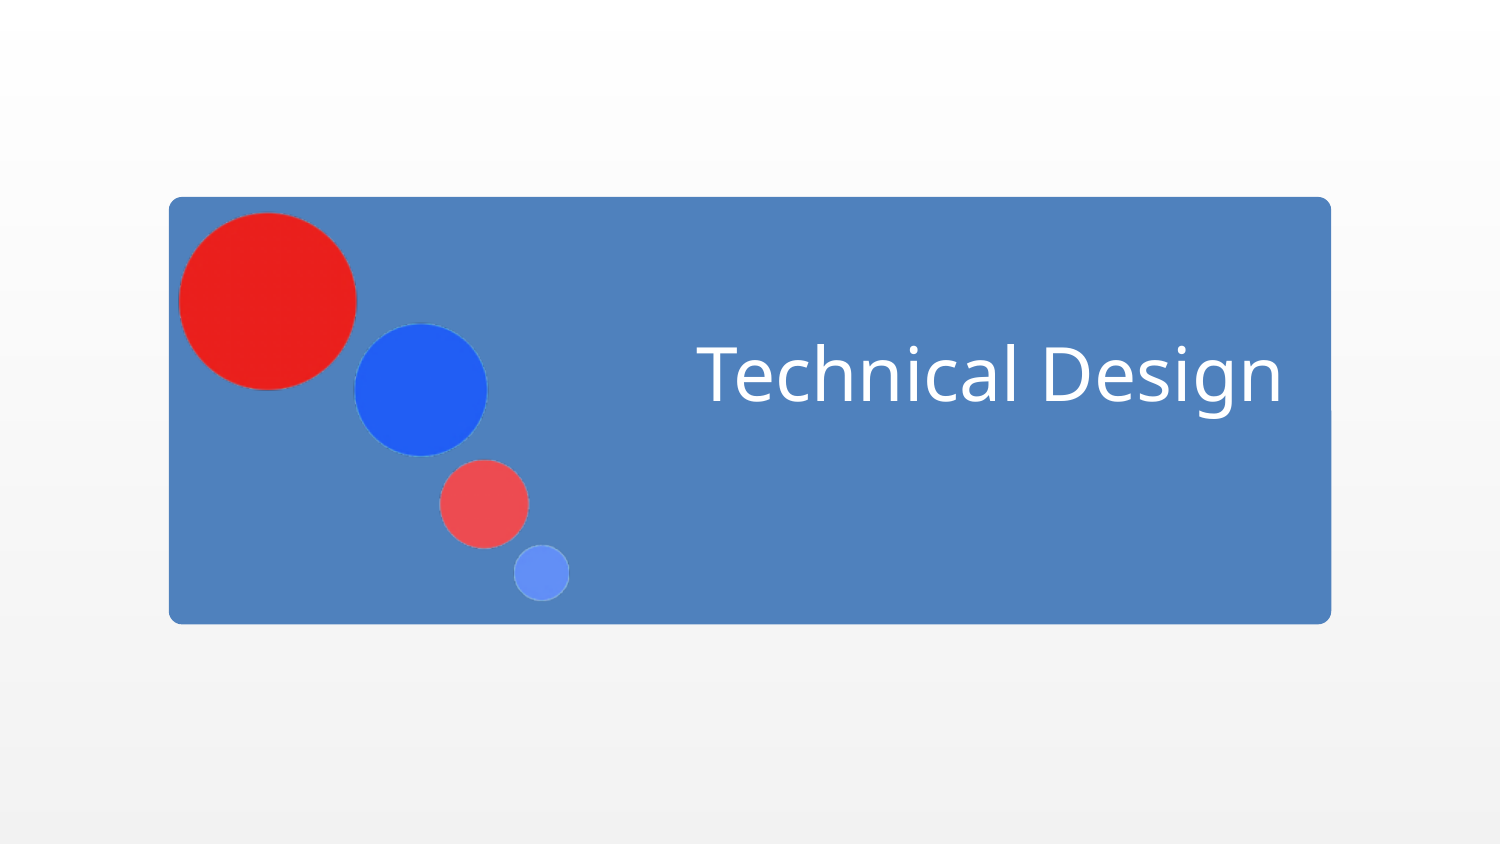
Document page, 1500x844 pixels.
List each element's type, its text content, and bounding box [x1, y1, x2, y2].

title Technical Design [610, 248, 1300, 417]
picture [143, 176, 606, 638]
